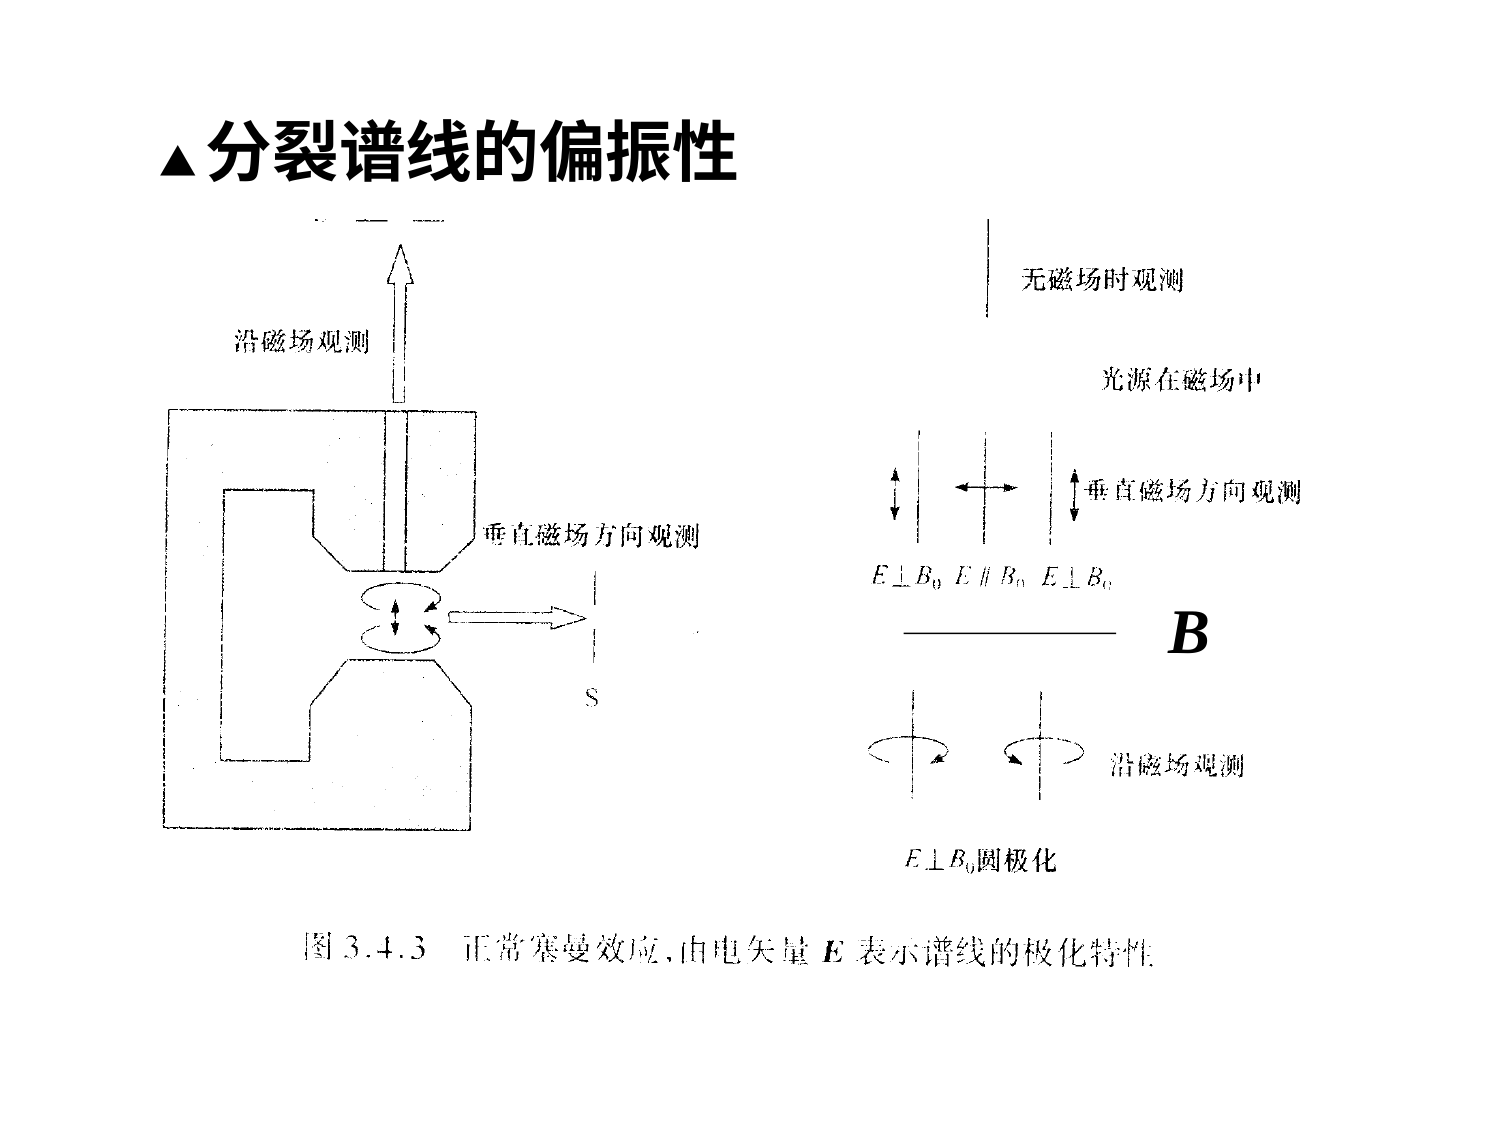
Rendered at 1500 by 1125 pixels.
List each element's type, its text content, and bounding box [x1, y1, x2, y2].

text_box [1163, 597, 1217, 658]
text_box ▲分裂谱线的偏振性 [144, 101, 755, 197]
picture [88, 219, 1424, 1059]
